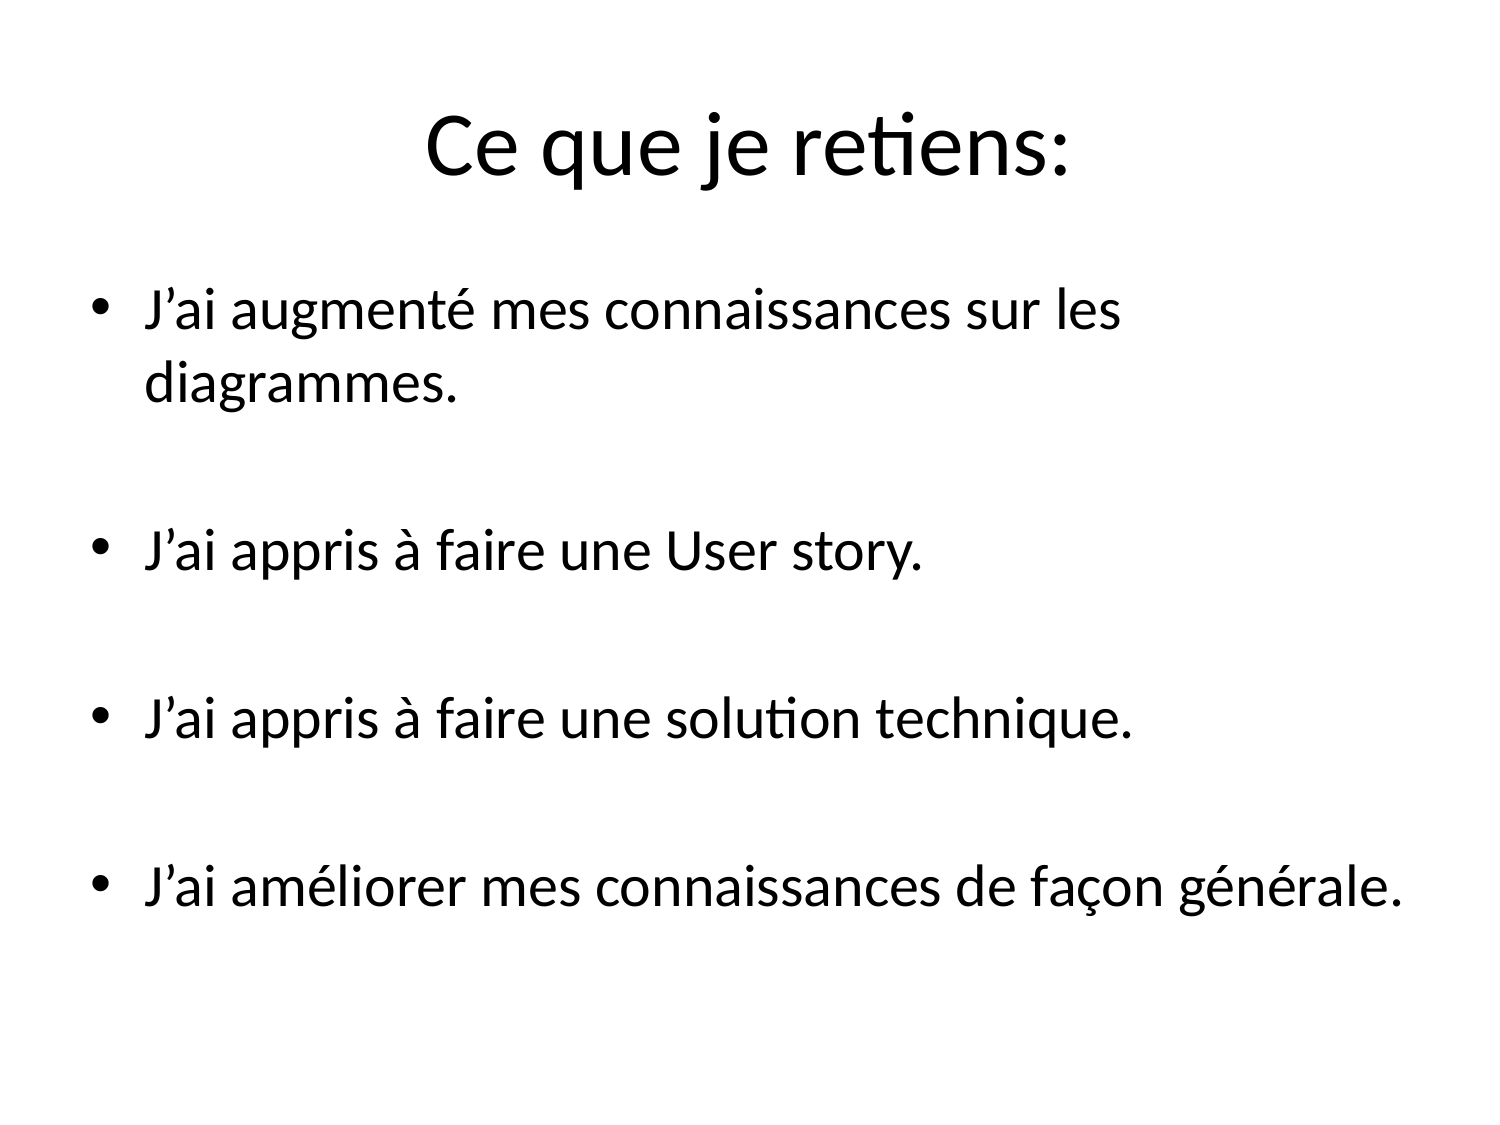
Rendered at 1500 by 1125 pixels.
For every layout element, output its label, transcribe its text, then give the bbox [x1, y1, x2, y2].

title Ce que je retiens: [75, 45, 1425, 233]
list J’ai augmenté mes connaissances sur les diagrammes. J’ai appris à faire une User story. J’ai appris à faire une solution technique. J’ai améliorer mes connaissances de façon générale. [75, 262, 1425, 1005]
